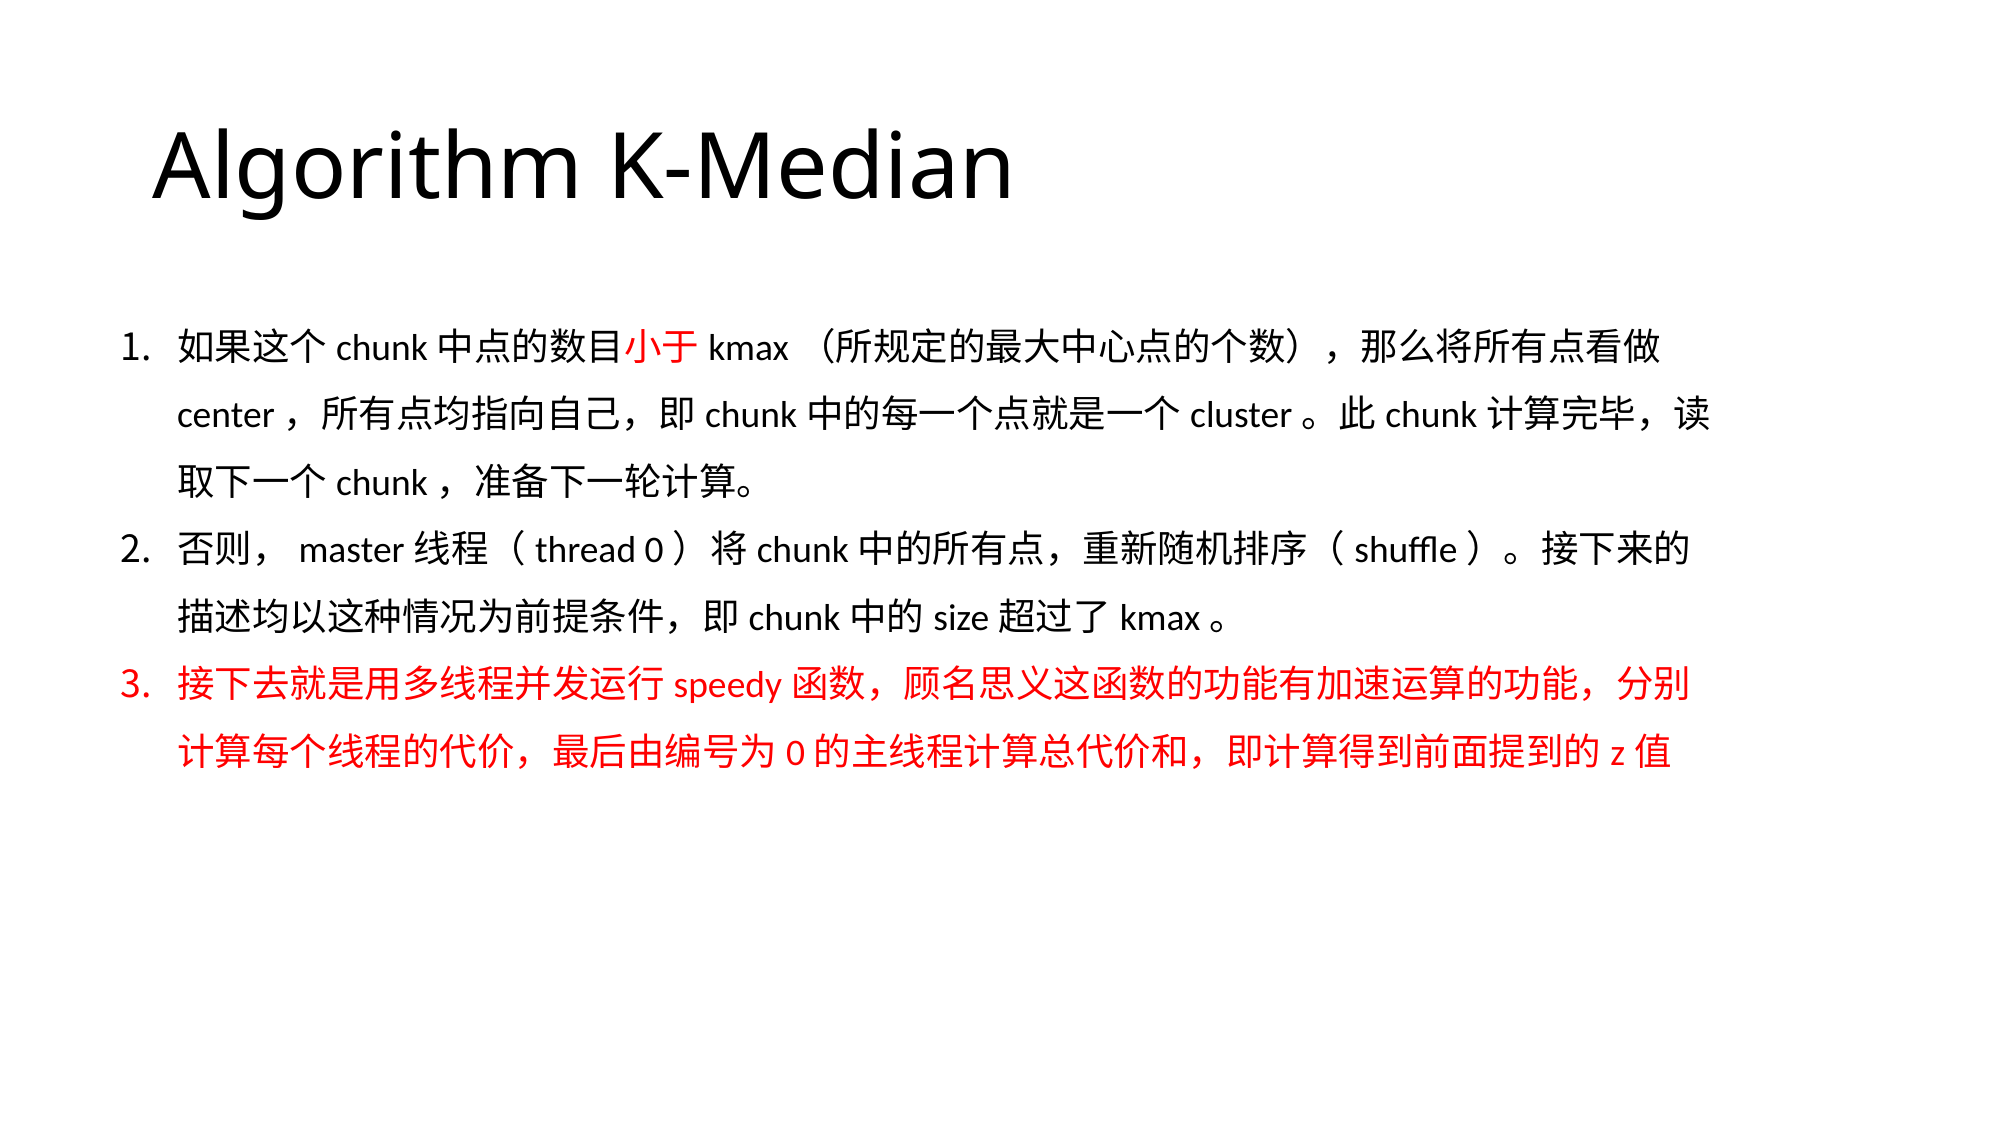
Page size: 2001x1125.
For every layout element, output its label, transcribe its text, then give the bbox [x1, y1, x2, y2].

text_box 如果这个chunk中点的数目小于kmax（所规定的最大中心点的个数），那么将所有点看做center，所有点均指向自己，即chunk中的每一个点就是一个cluster。此chunk计算完毕，读取下一个chunk，准备下一轮计算。 否则，master线程（thread 0）将chunk中的所有点，重新随机排序（shuffle）。接下来的描述均以这种情况为前提条件，即chunk中的size超过了kmax。 接下去就是用多线程并发运行speedy函数，顾名思义这函数的功能有加速运算的功能，分别计算每个线程的代价，最后由编号为0的主线程计算总代价和，即计算得到前面提到的z值 [105, 292, 1743, 780]
title Algorithm K-Median [137, 59, 1863, 278]
